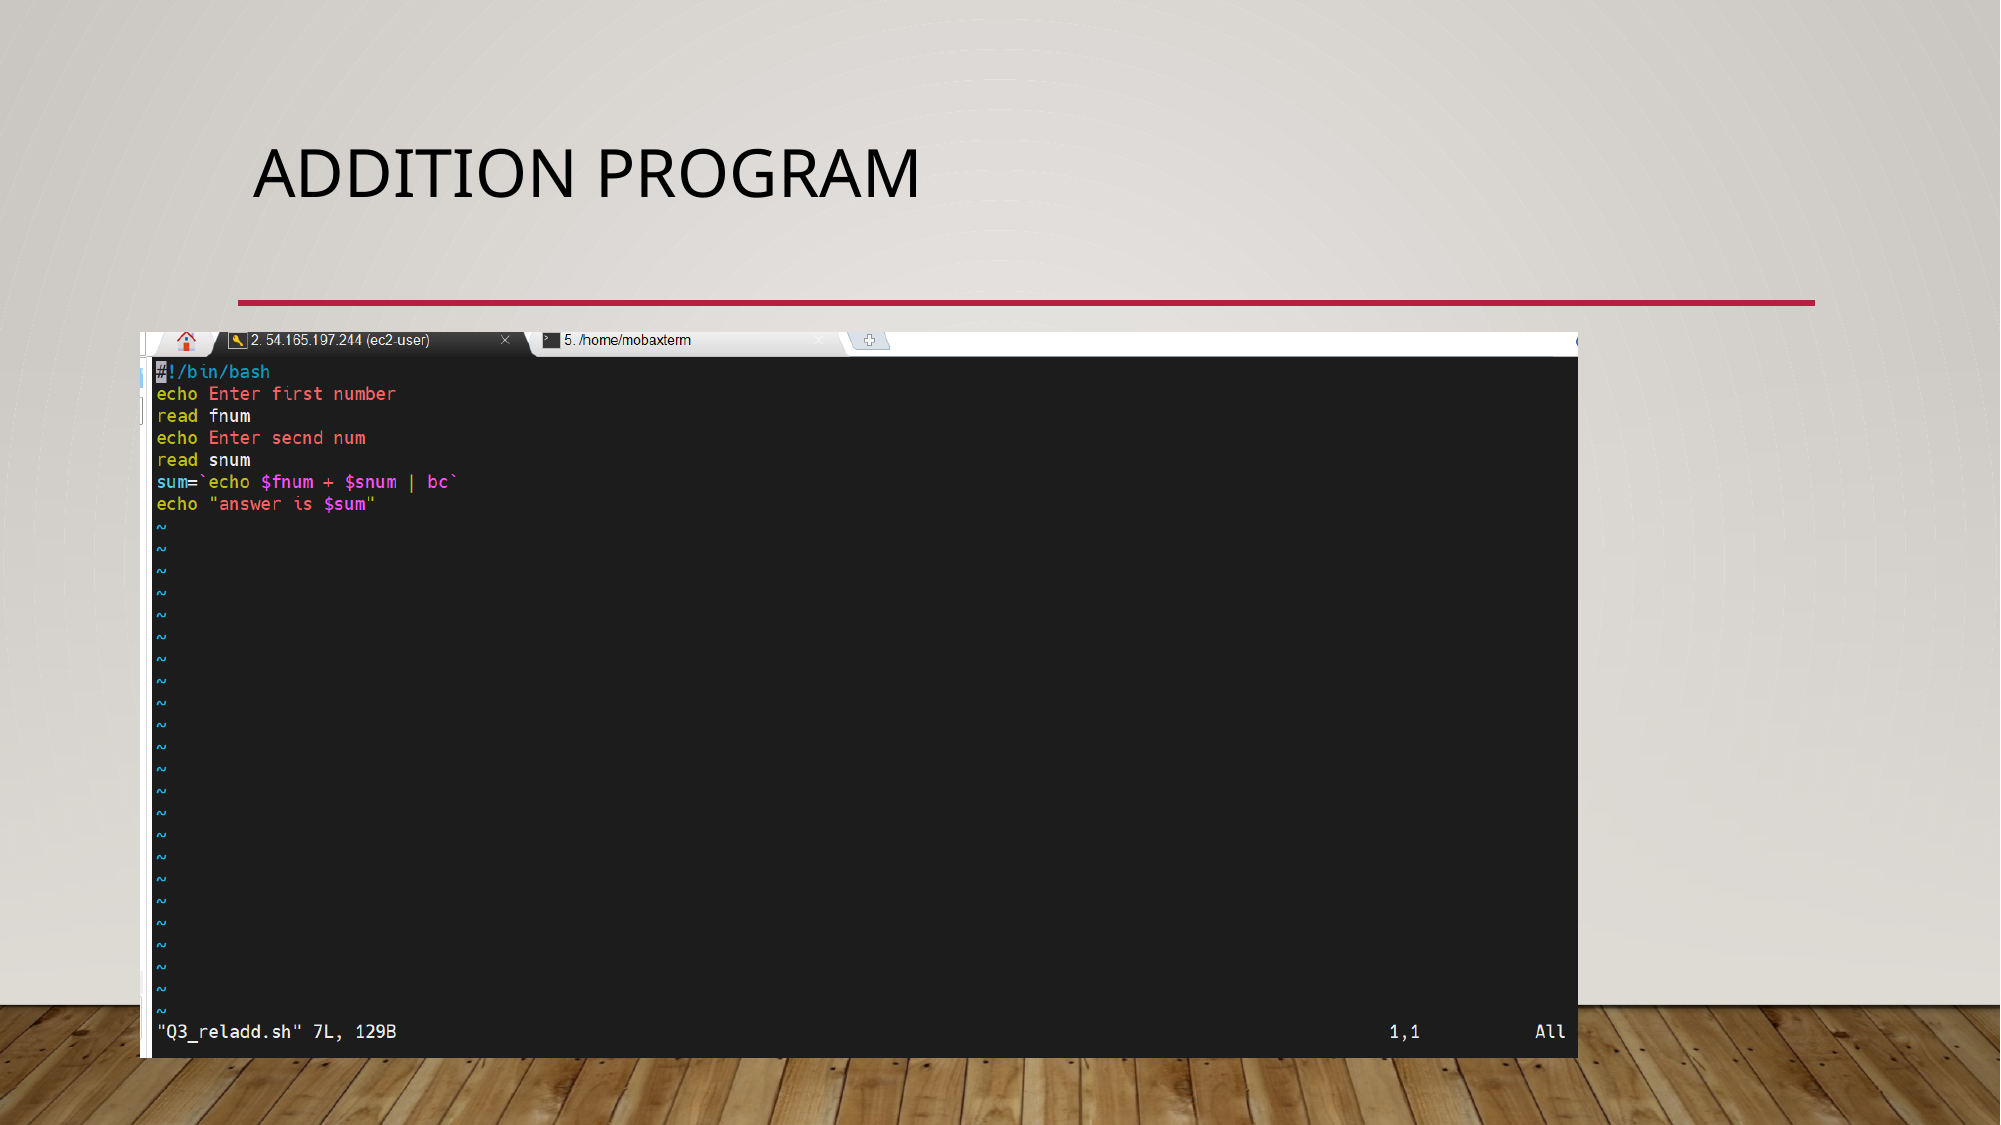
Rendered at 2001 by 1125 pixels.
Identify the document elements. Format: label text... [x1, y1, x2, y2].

title Addition program [238, 131, 1814, 305]
picture [0, 1005, 2000, 1125]
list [140, 332, 1578, 1059]
